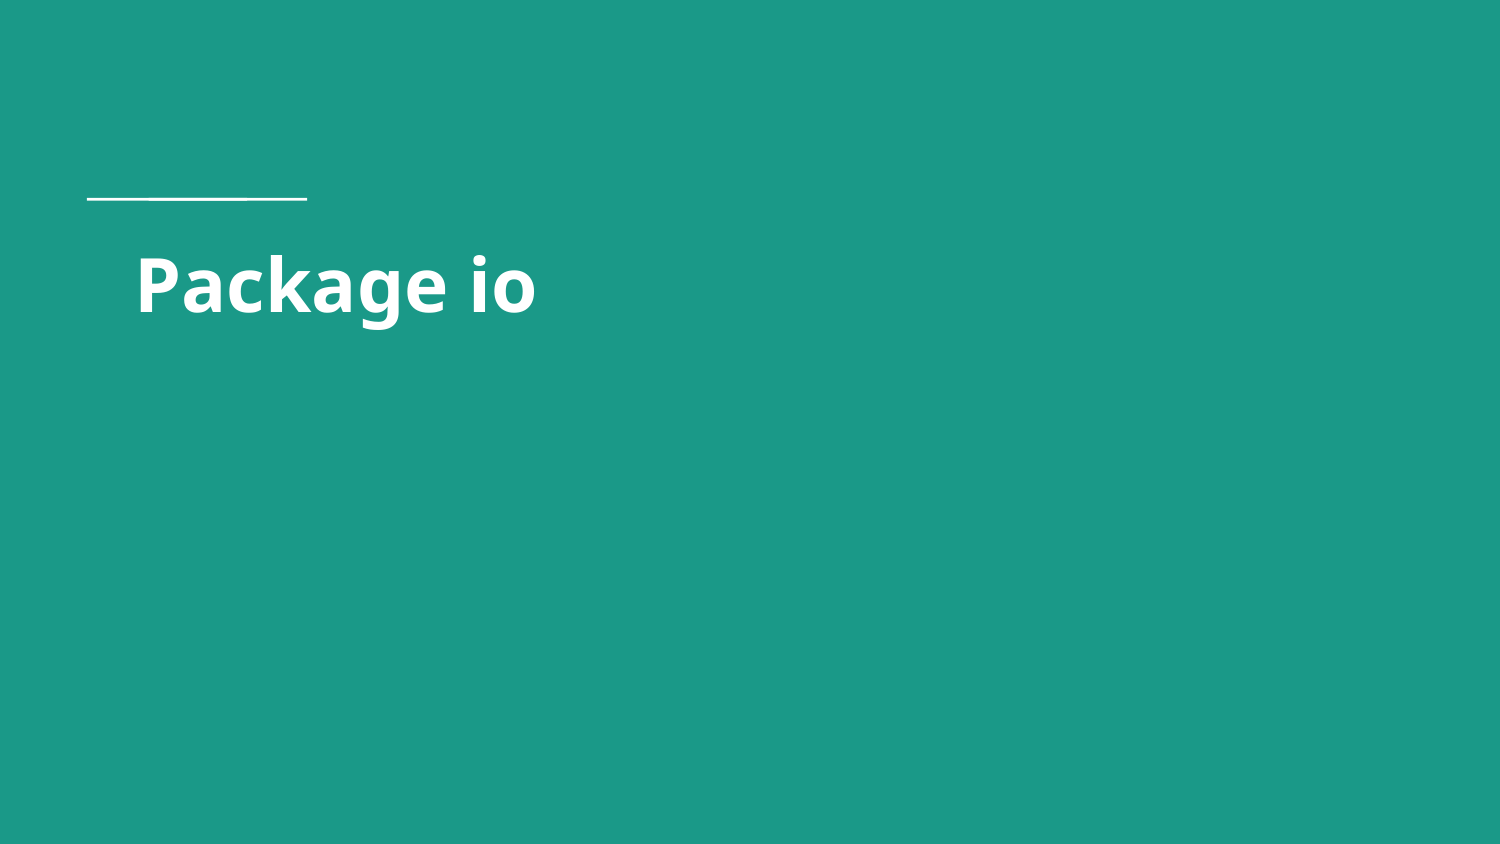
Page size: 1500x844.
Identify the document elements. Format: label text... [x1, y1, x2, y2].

title Package io [119, 216, 1381, 466]
